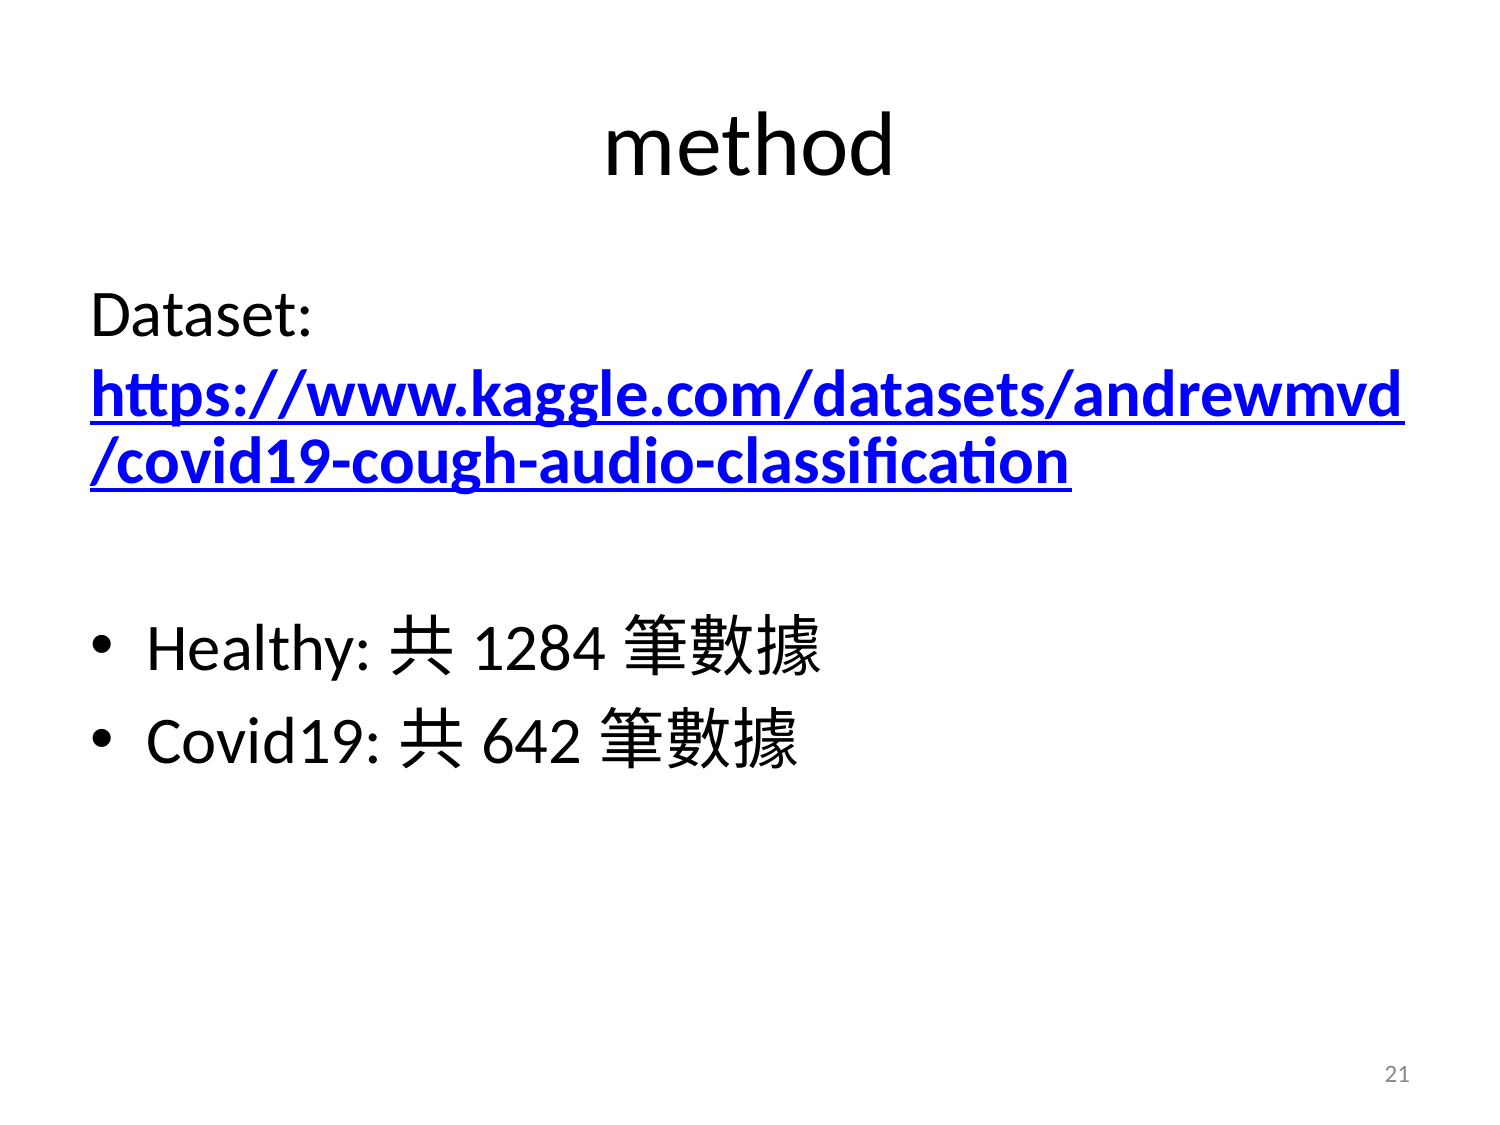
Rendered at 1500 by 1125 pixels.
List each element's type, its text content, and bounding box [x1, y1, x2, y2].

slide_number ‹#› [1074, 1042, 1425, 1103]
title method [75, 45, 1425, 233]
list Dataset:https://www.kaggle.com/datasets/andrewmvd/covid19-cough-audio-classification Healthy:共1284筆數據 Covid19:共642筆數據 [75, 262, 1425, 1005]
